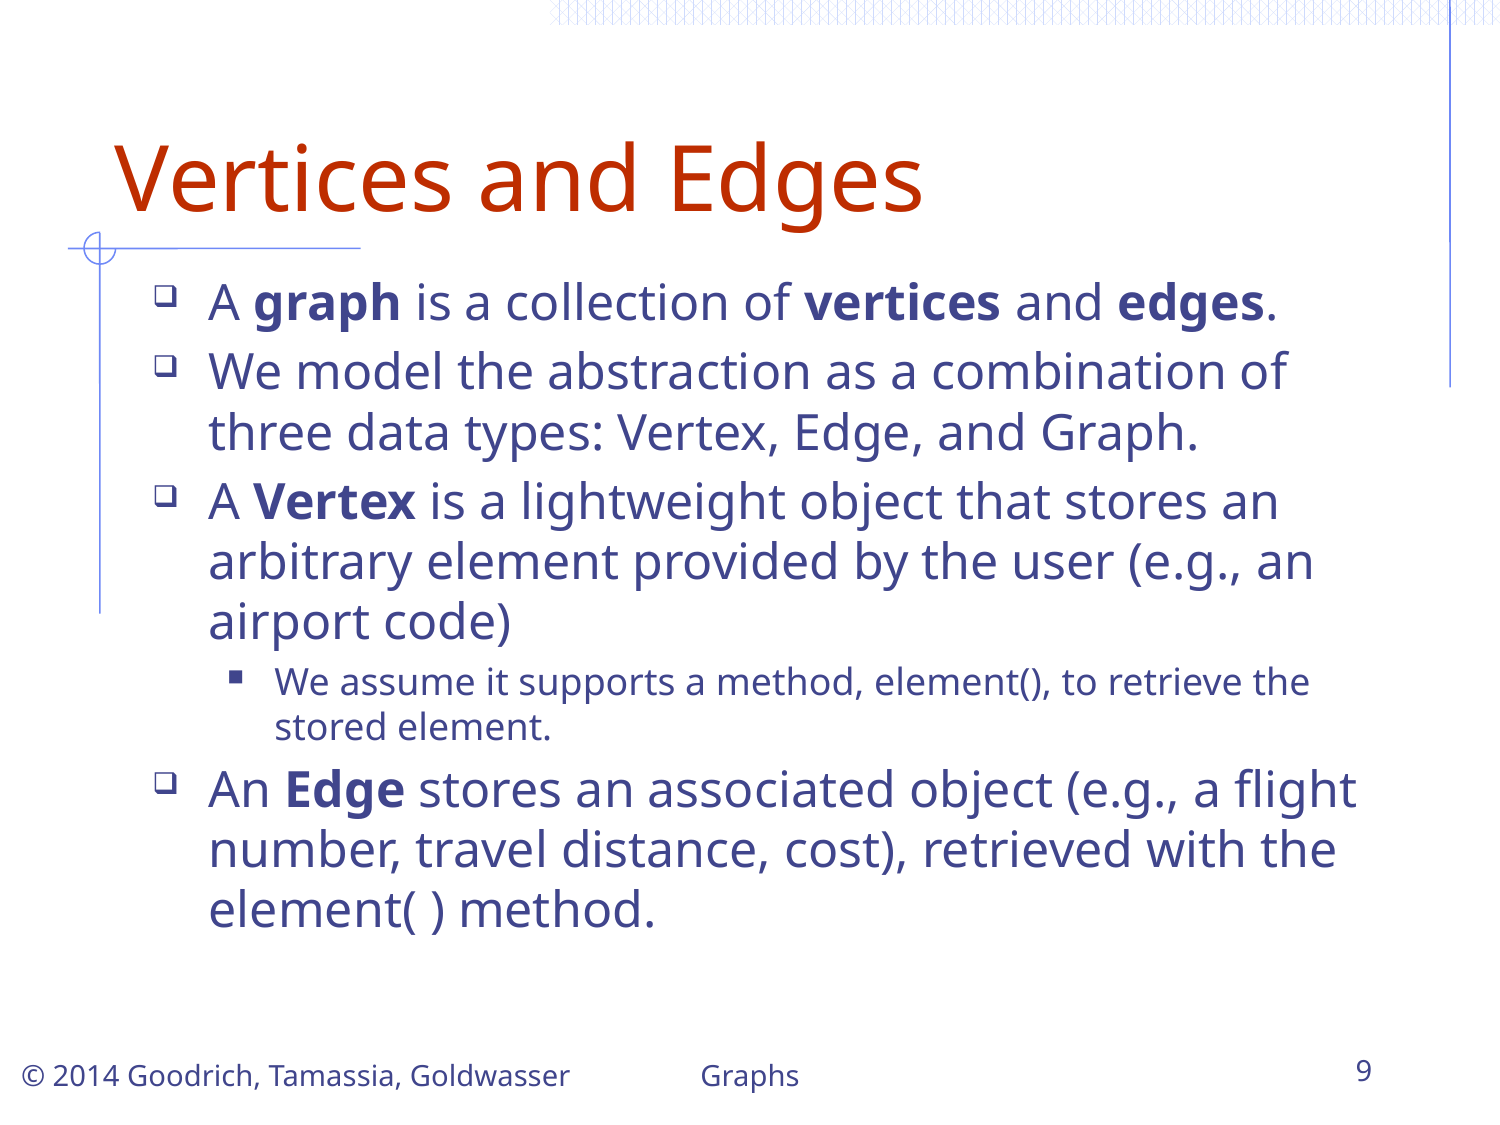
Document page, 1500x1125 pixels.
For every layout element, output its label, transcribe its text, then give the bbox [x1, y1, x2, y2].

slide_number 9 [1074, 1036, 1388, 1101]
list A graph is a collection of vertices and edges. We model the abstraction as a combination of three data types: Vertex, Edge, and Graph. A Vertex is a lightweight object that stores an arbitrary element provided by the user (e.g., an airport code) We assume it supports a method, element(), to retrieve the stored element. An Edge stores an associated object (e.g., a flight number, travel distance, cost), retrieved with the element( ) method. [137, 262, 1400, 1036]
footer Graphs [512, 1036, 988, 1101]
title Vertices and Edges [99, 50, 1438, 238]
